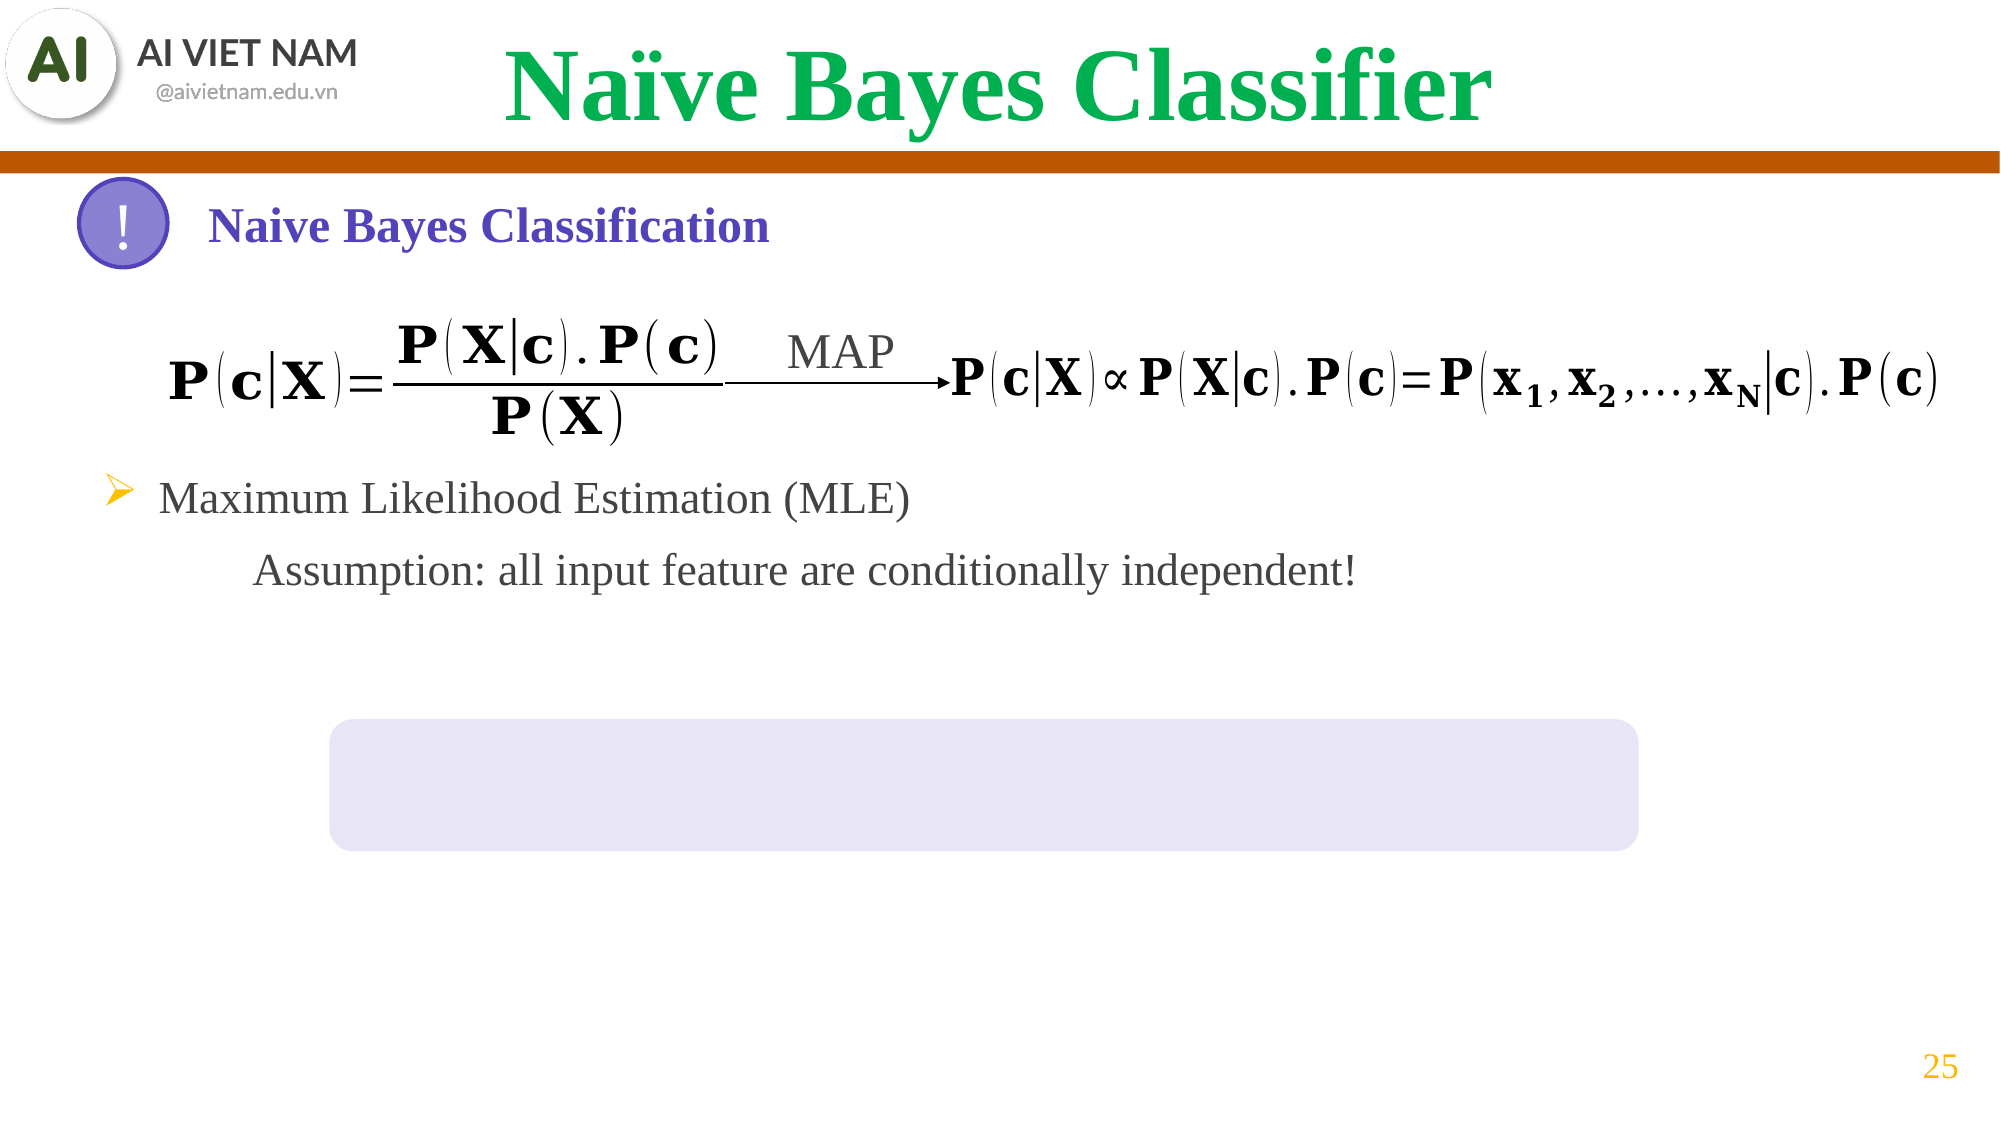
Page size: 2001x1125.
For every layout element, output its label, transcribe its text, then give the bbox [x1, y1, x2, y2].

text_box Naive Bayes Classification [187, 175, 1921, 270]
text_box Naïve Bayes Classifier [0, 8, 2000, 152]
text_box ! [76, 176, 170, 270]
text_box [329, 719, 1639, 852]
text_box [0, 152, 2000, 175]
text_box MAP [760, 318, 916, 379]
slide_number 25 [1881, 1003, 2000, 1125]
